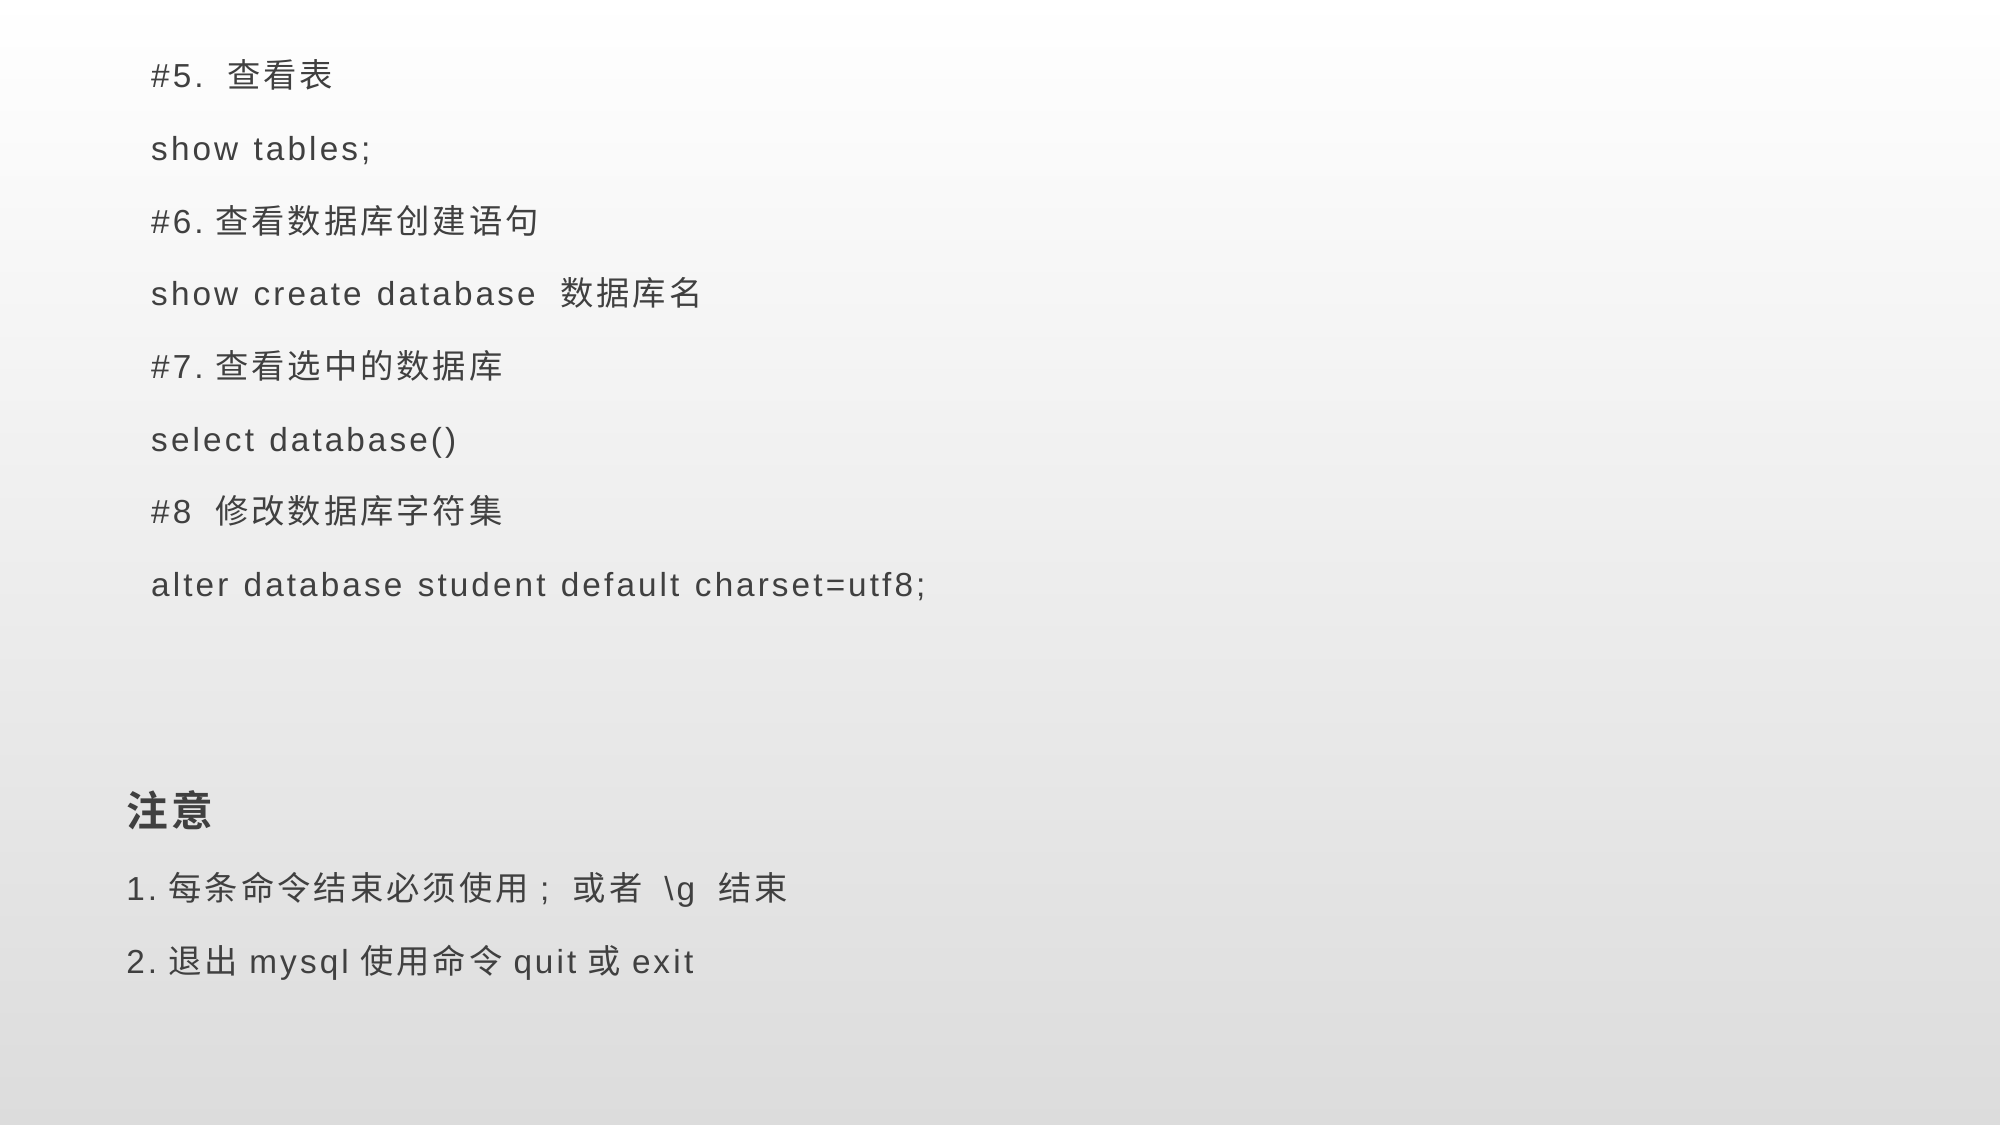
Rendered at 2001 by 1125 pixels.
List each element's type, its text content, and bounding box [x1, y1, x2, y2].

list #5. 查看表 show tables; #6.查看数据库创建语句 show create database 数据库名 #7.查看选中的数据库 select database() #8 修改数据库字符集 alter database student default charset=utf8; 注意 1.每条命令结束必须使⽤; 或者 \g 结束 2.退出mysql使⽤命令quit或exit [109, 42, 1891, 1040]
